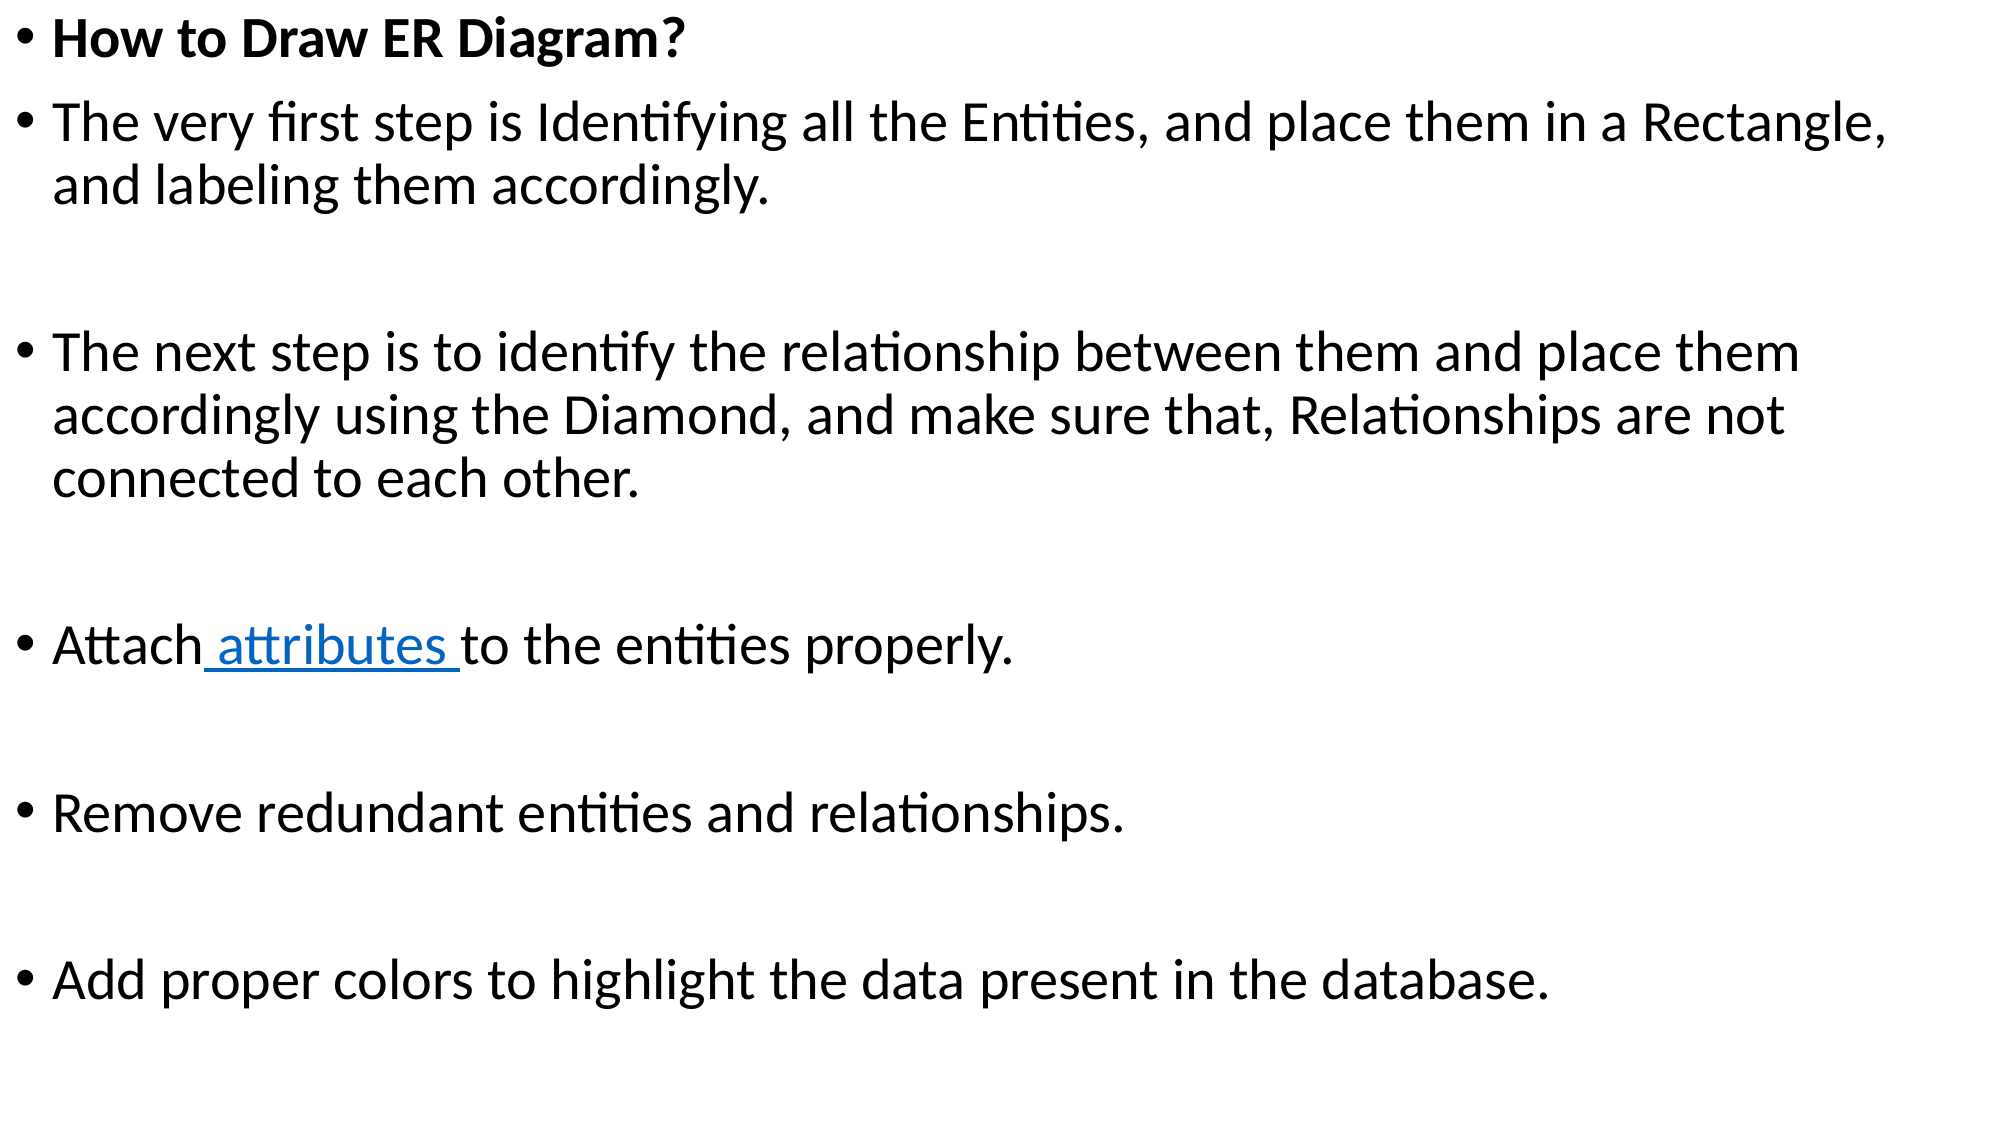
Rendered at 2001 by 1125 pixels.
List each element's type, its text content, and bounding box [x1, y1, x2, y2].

list How to Draw ER Diagram? The very first step is Identifying all the Entities, and place them in a Rectangle, and labeling them accordingly. The next step is to identify the relationship between them and place them accordingly using the Diamond, and make sure that, Relationships are not connected to each other. Attach attributes to the entities properly. Remove redundant entities and relationships. Add proper colors to highlight the data present in the database. [0, 0, 2000, 1125]
